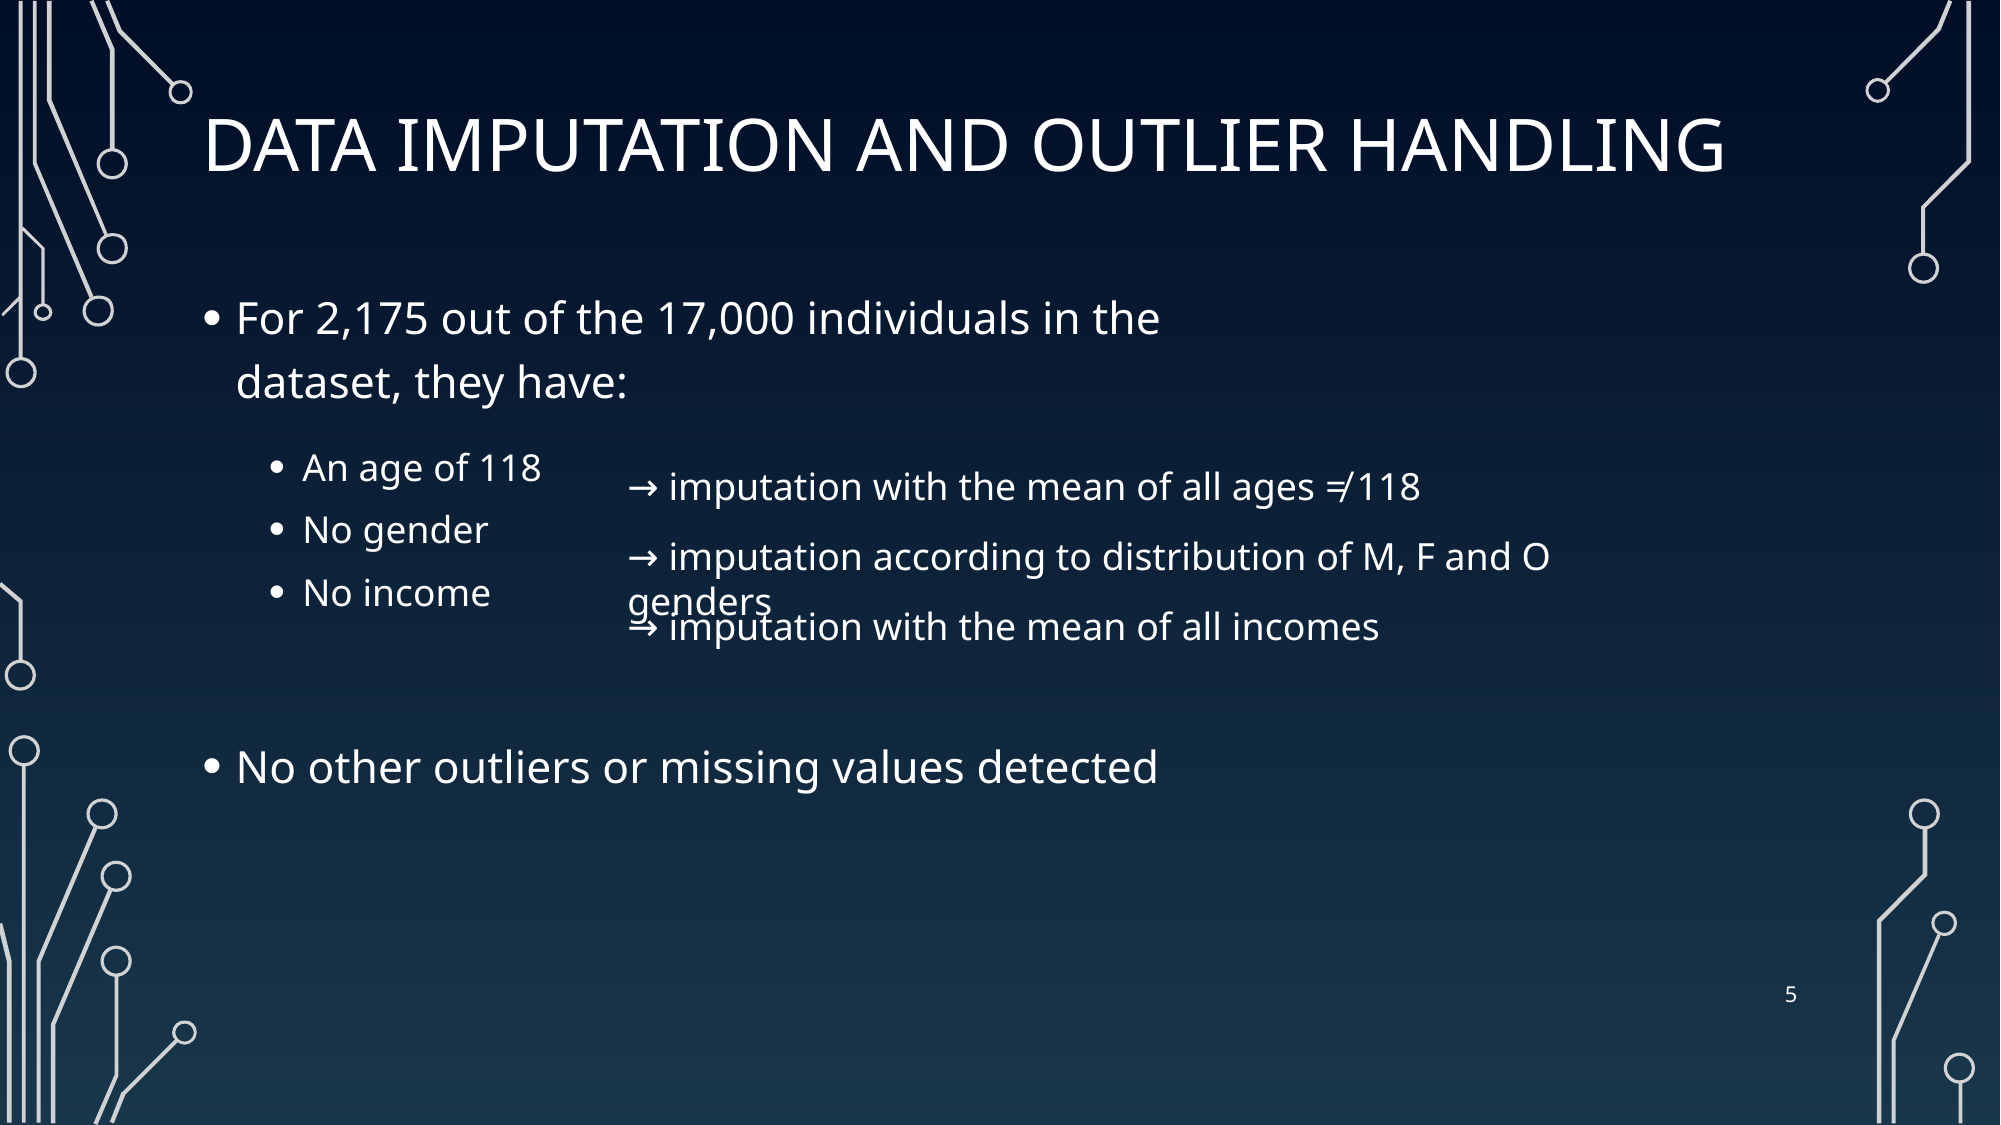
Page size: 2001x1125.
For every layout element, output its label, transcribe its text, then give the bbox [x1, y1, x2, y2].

text_box → imputation with the mean of all ages ≠ 118 [612, 455, 1621, 516]
list For 2,175 out of the 17,000 individuals in the dataset, they have: An age of 118 No gender No income No other outliers or missing values detected [187, 272, 1179, 853]
title data Imputation and outlier handling [187, 101, 1813, 196]
text_box → imputation according to distribution of M, F and O genders [612, 525, 1573, 631]
text_box → imputation with the mean of all incomes [612, 595, 1525, 656]
slide_number 5 [1685, 965, 1813, 1025]
